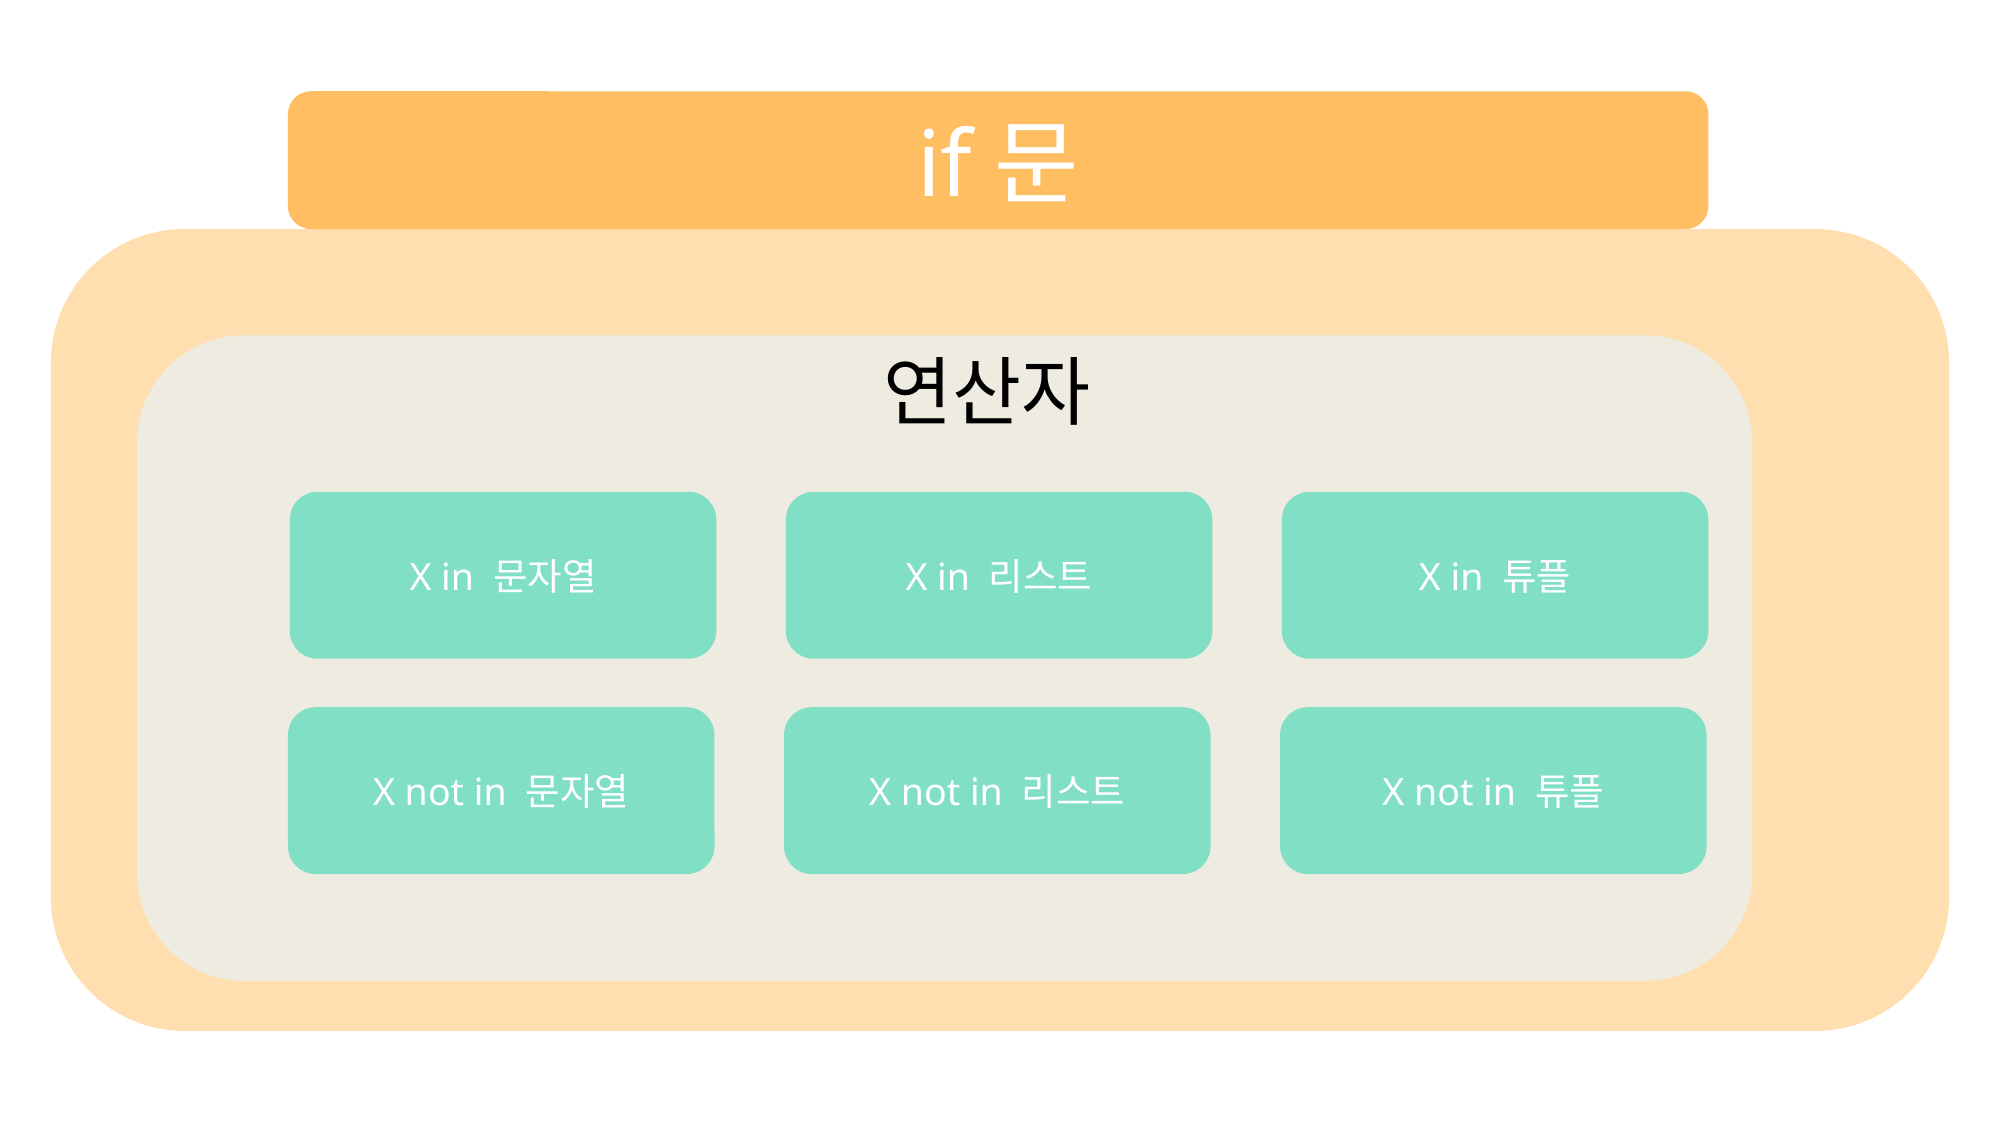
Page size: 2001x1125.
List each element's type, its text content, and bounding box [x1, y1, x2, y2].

text_box if문 [287, 91, 1709, 229]
text_box [50, 229, 1950, 1031]
text_box [135, 334, 1754, 982]
text_box 연산자 [868, 337, 1132, 443]
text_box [287, 491, 1709, 875]
